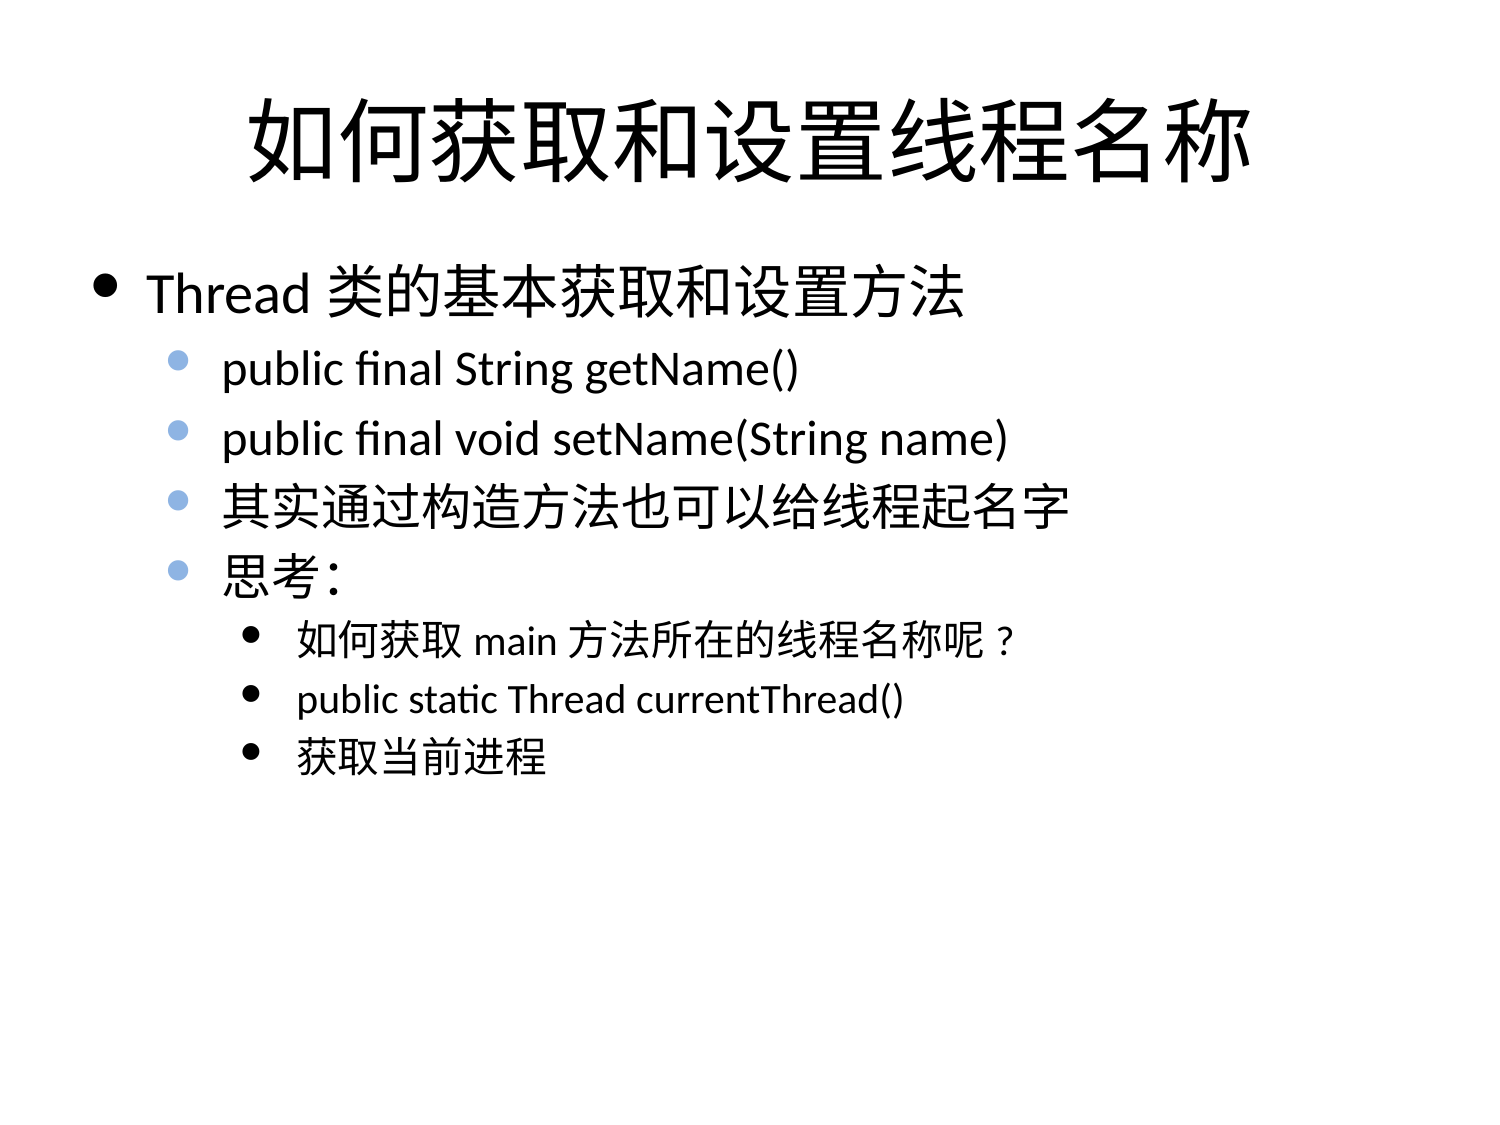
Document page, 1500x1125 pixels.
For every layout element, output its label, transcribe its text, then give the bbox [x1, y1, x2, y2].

list Thread类的基本获取和设置方法 public final String getName() public final void setName(String name) 其实通过构造方法也可以给线程起名字 思考： 如何获取main方法所在的线程名称呢? public static Thread currentThread() 获取当前进程 [75, 248, 1425, 1006]
title 如何获取和设置线程名称 [75, 45, 1425, 233]
